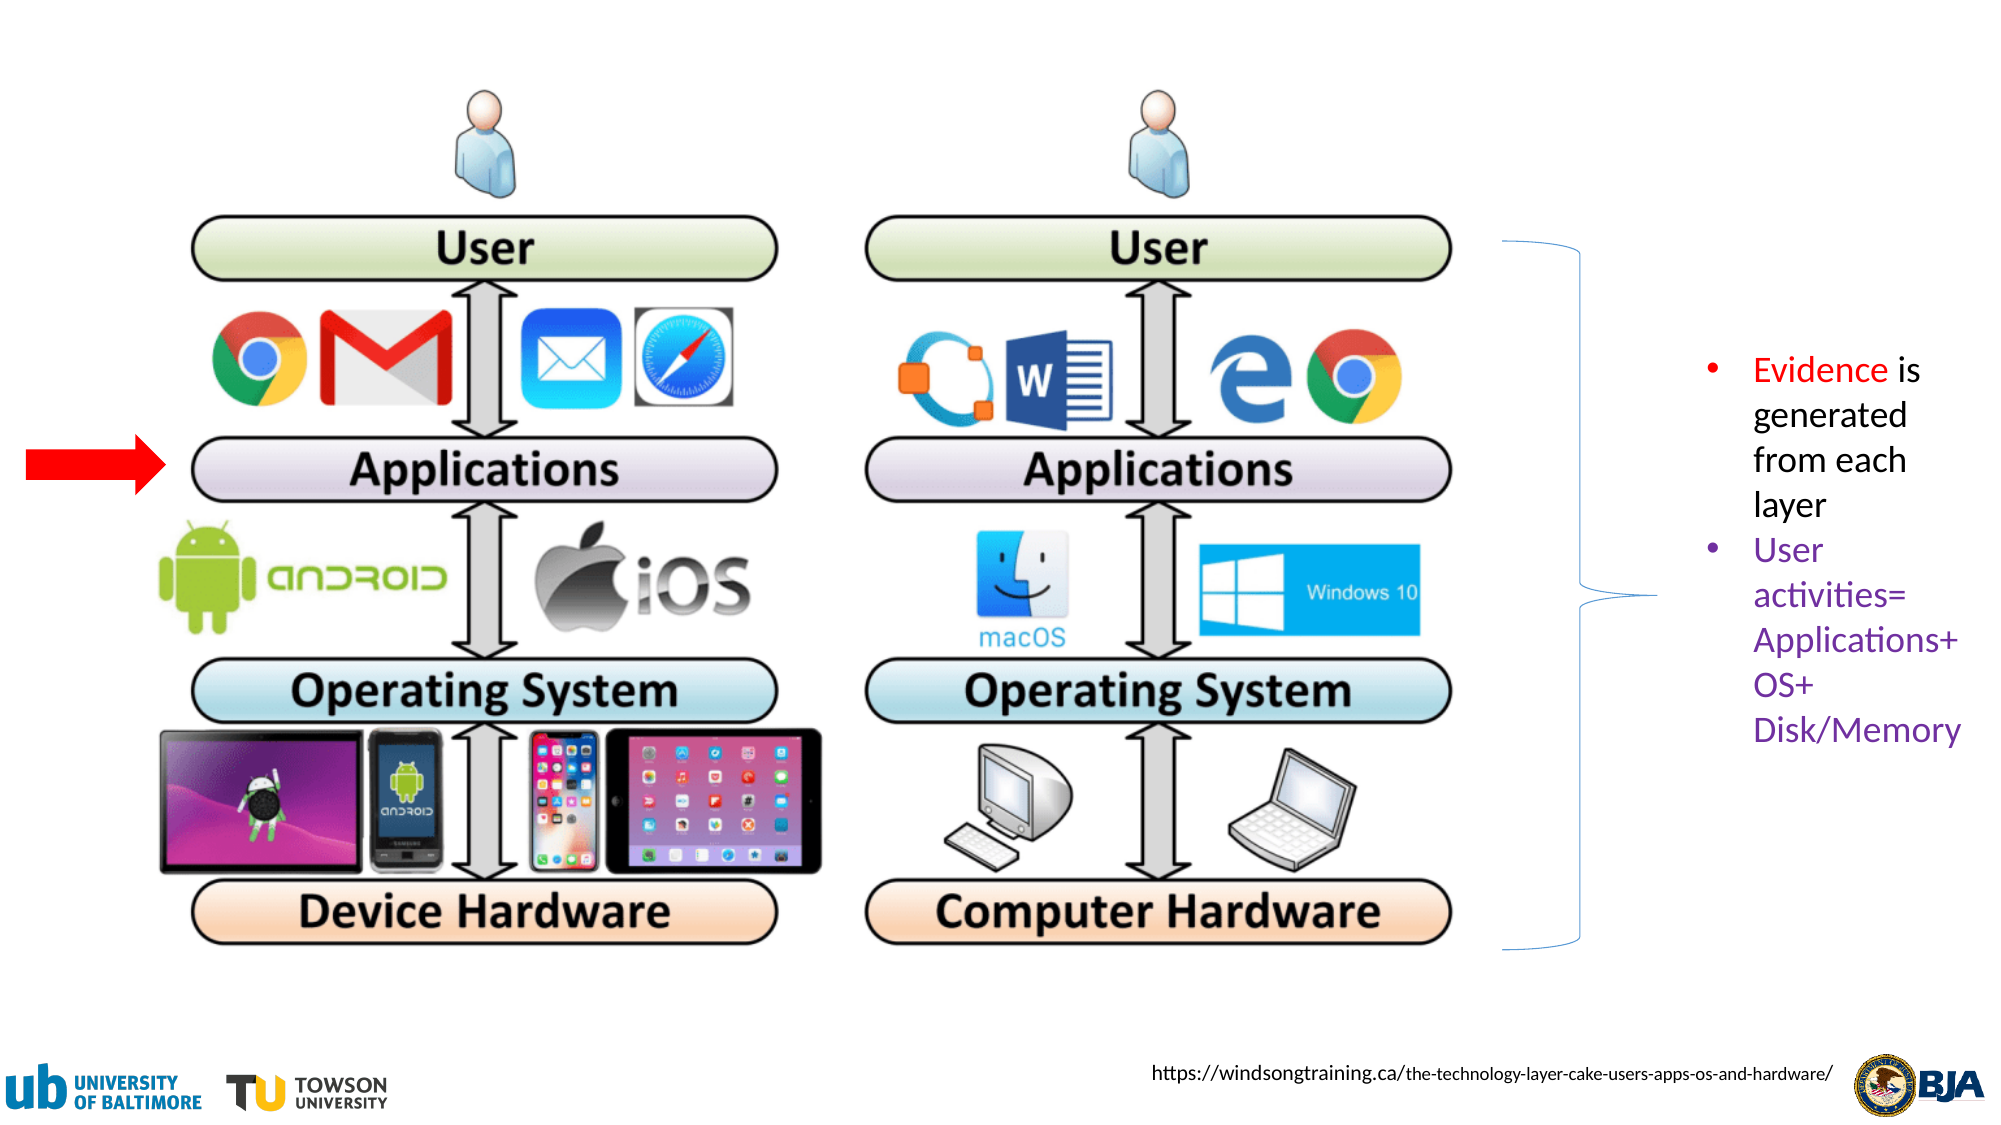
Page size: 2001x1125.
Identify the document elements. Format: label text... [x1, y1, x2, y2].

text_box [25, 433, 138, 496]
text_box Evidence is generated from each layer User activities= Applications+ OS+ Disk/Memory [1691, 337, 1983, 758]
picture [1854, 1054, 1986, 1117]
picture [138, 73, 1468, 962]
text_box https://windsongtraining.ca/the-technology-layer-cake-users-apps-os-and-hardware/ [1136, 1051, 1868, 1093]
text_box [1502, 240, 1658, 951]
picture [0, 1031, 407, 1125]
